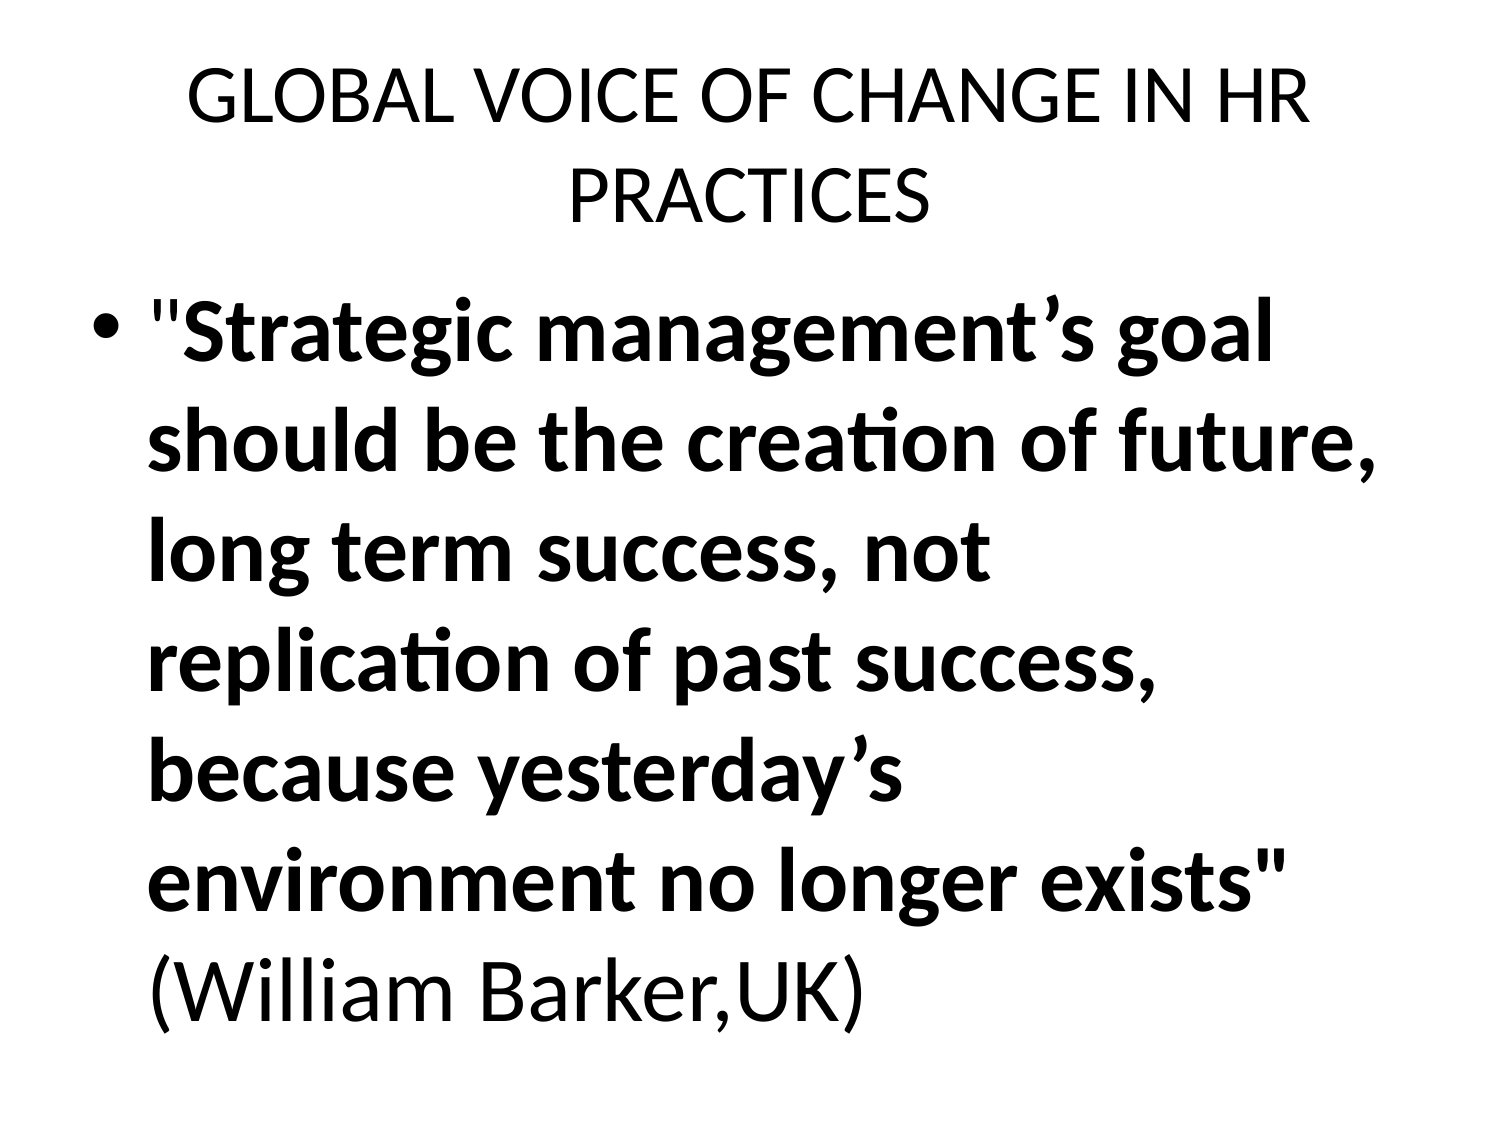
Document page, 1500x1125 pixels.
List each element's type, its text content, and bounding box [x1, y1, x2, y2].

title GLOBAL VOICE OF CHANGE IN HR PRACTICES [75, 45, 1425, 233]
list "Strategic management’s goal should be the creation of future, long term success, not replication of past success, because yesterday’s environment no longer exists" (William Barker,UK) [75, 262, 1425, 1005]
